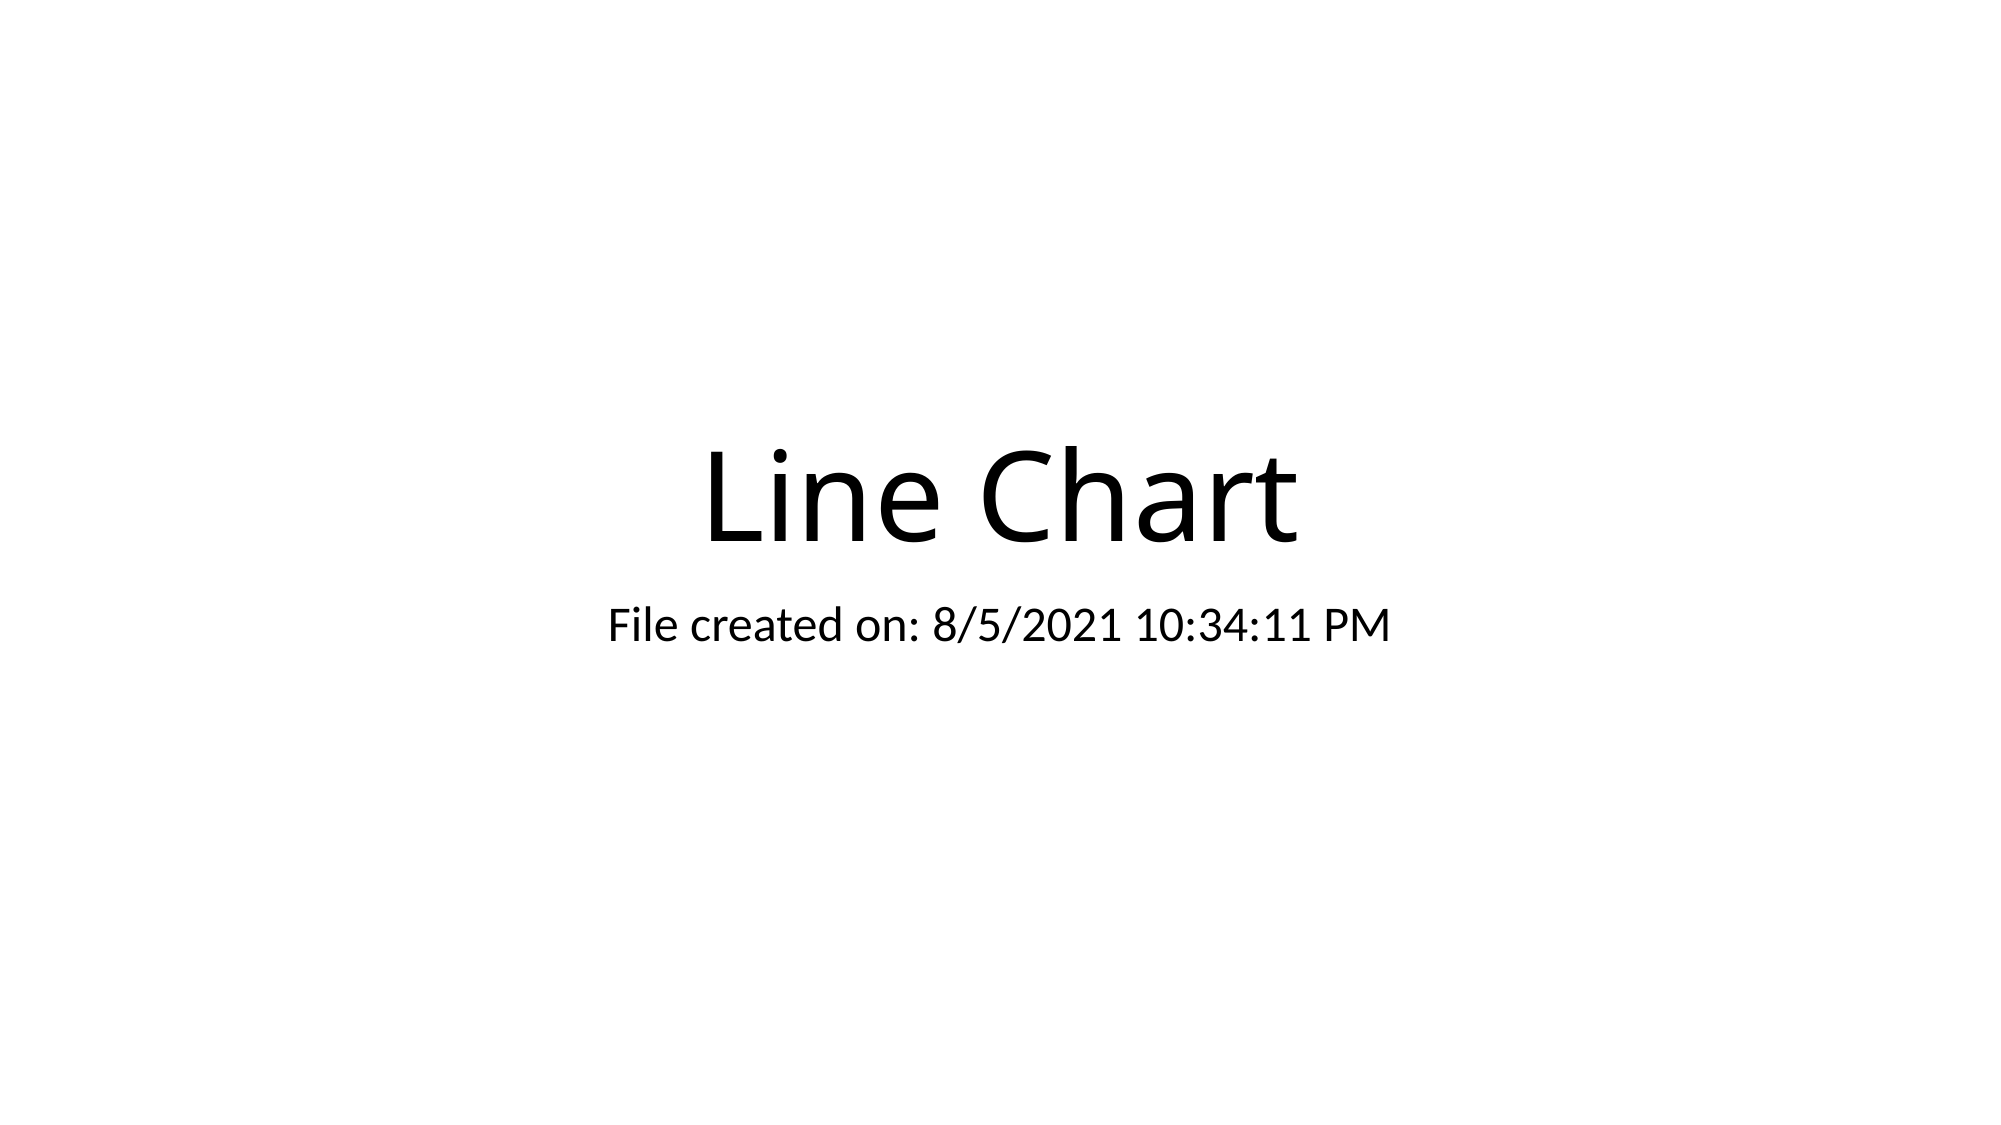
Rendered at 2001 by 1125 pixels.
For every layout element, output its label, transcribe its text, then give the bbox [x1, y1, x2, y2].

title Line Chart [249, 184, 1750, 576]
subtitle File created on: 8/5/2021 10:34:11 PM [249, 590, 1750, 863]
